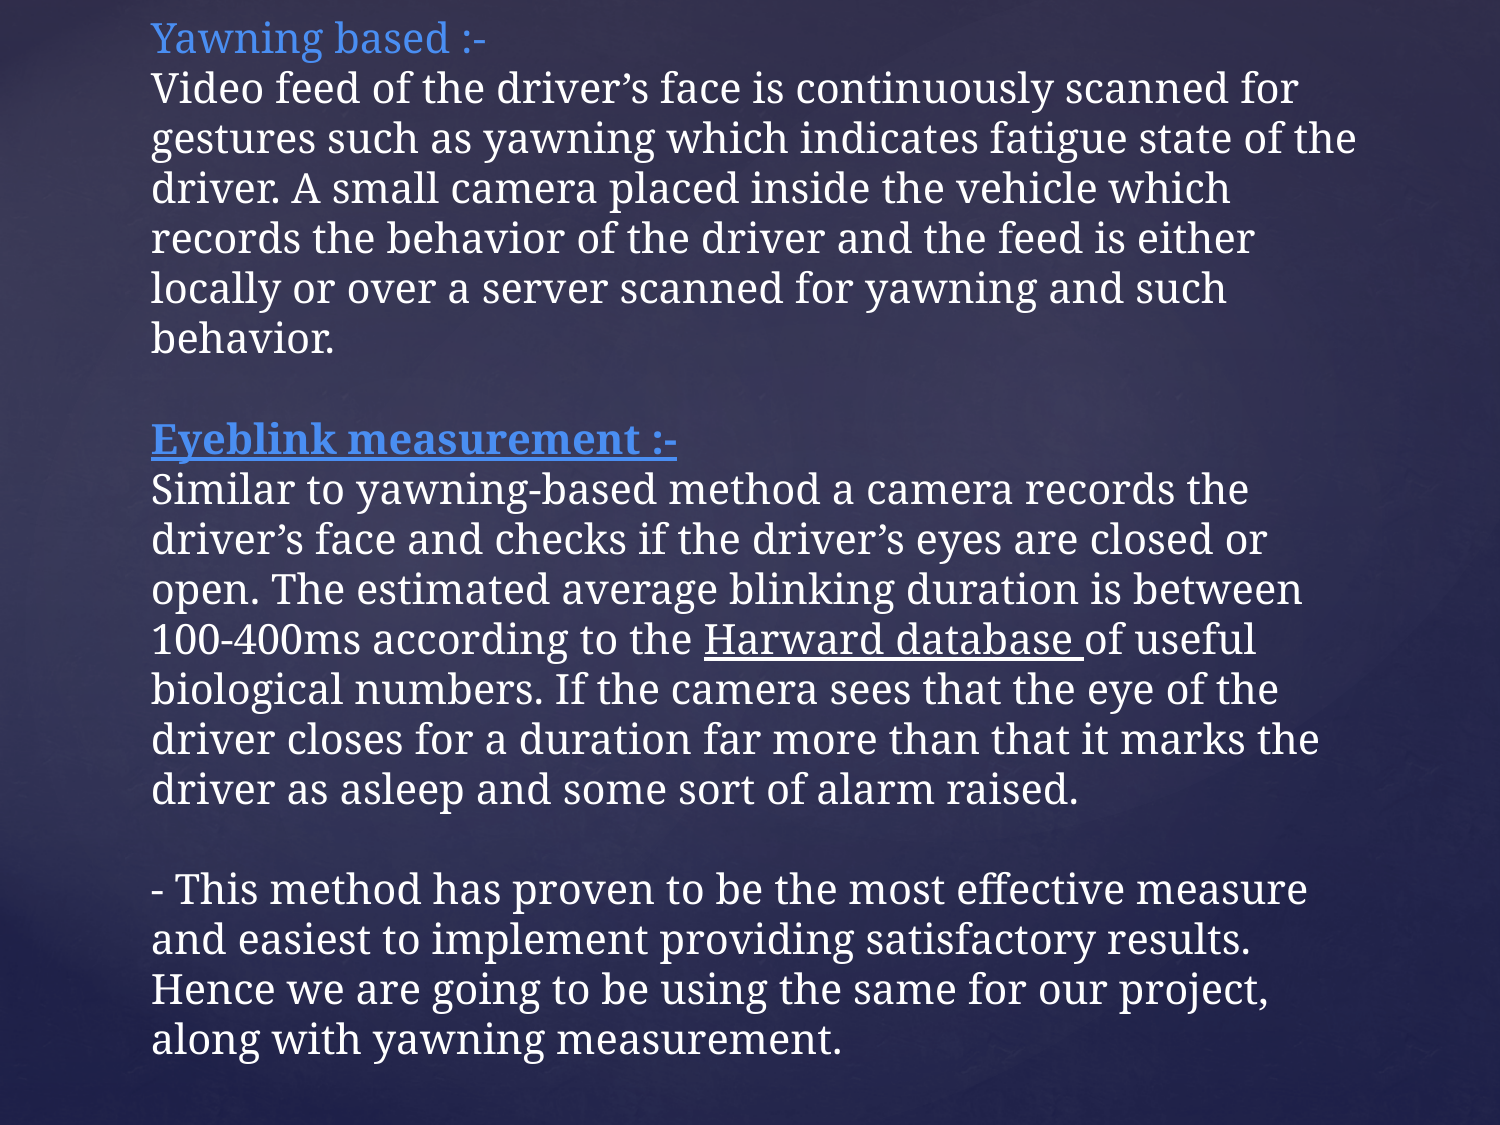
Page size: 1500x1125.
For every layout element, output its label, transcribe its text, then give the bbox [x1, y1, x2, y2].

title Yawning based :- Video feed of the driver’s face is continuously scanned for gestures such as yawning which indicates fatigue state of the driver. A small camera placed inside the vehicle which records the behavior of the driver and the feed is either locally or over a server scanned for yawning and such behavior. Eyeblink measurement :- Similar to yawning-based method a camera records the driver’s face and checks if the driver’s eyes are closed or open. The estimated average blinking duration is between 100-400ms according to the Harward database of useful biological numbers. If the camera sees that the eye of the driver closes for a duration far more than that it marks the driver as asleep and some sort of alarm raised. - This method has proven to be the most effective measure and easiest to implement providing satisfactory results. Hence we are going to be using the same for our project, along with yawning measurement. [135, 970, 1374, 1121]
